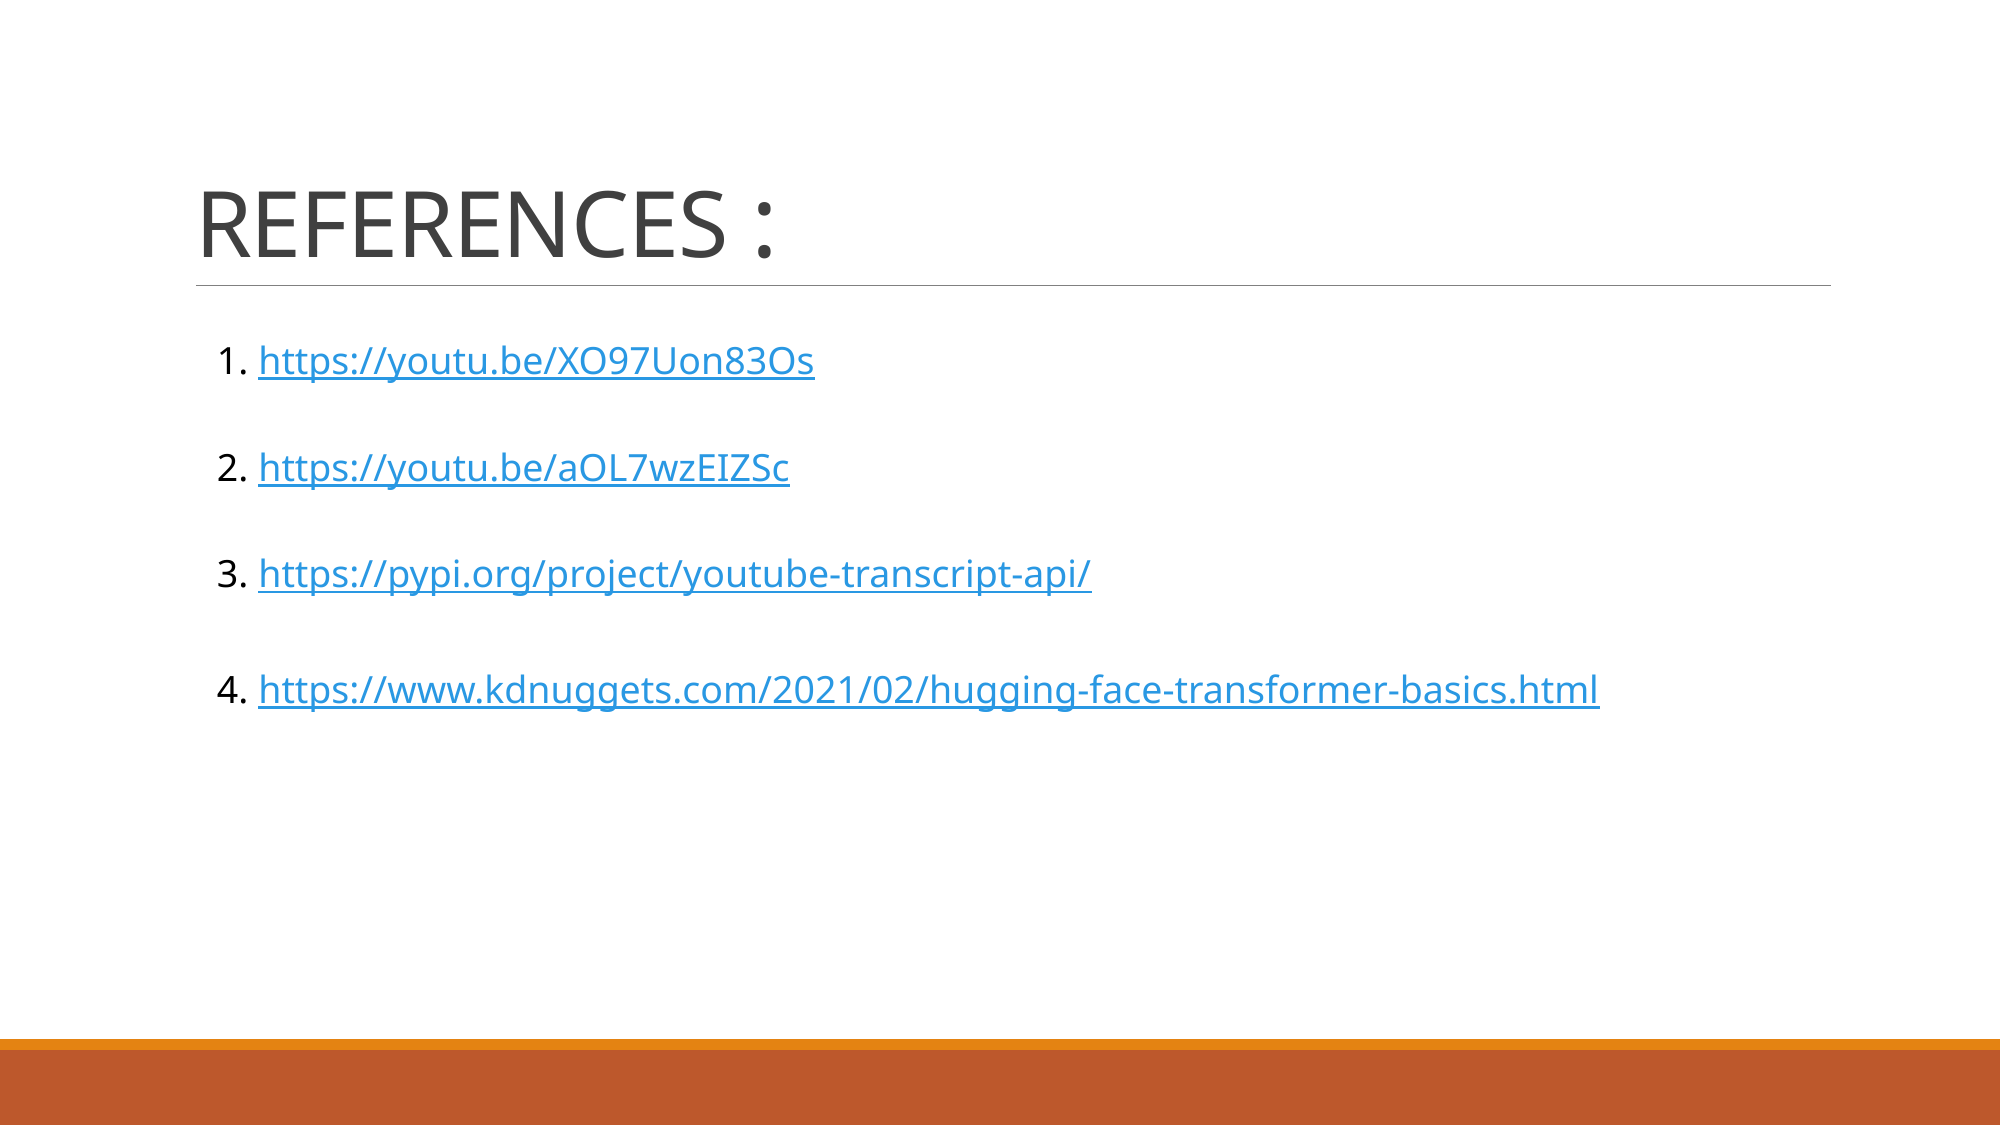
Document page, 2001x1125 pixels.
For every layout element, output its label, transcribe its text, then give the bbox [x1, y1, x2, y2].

title REFERENCES : [180, 47, 1830, 285]
list 1. https://youtu.be/XO97Uon83Os 2. https://youtu.be/aOL7wzEIZSc 3. https://pypi.org/project/youtube-transcript-api/ 4. https://www.kdnuggets.com/2021/02/hugging-face-transformer-basics.html [180, 302, 1830, 963]
